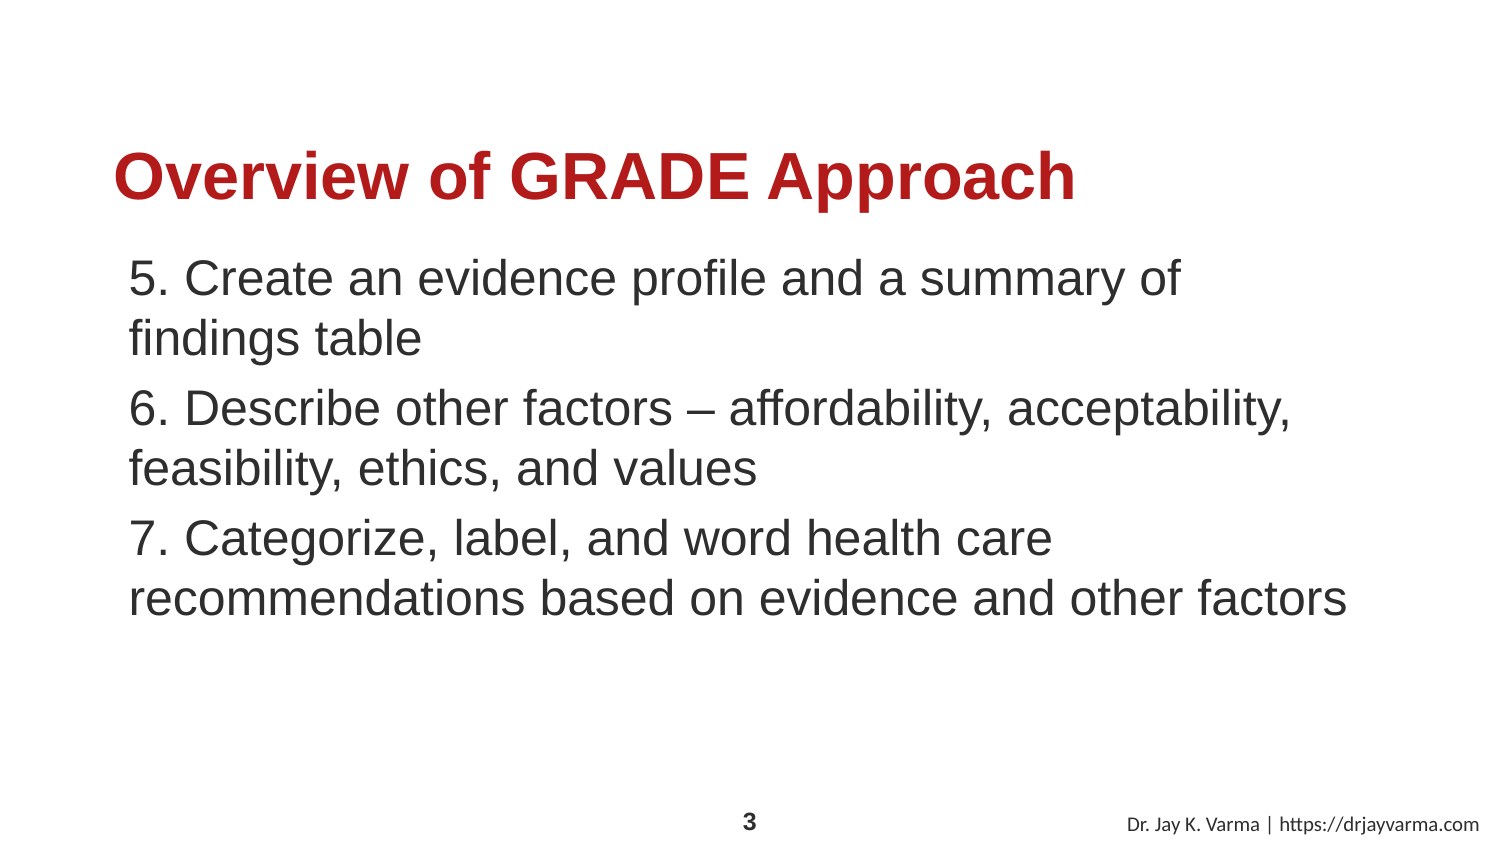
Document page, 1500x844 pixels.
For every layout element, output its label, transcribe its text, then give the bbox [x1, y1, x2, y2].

text_box Dr. Jay K. Varma | https://drjayvarma.com [1112, 803, 1500, 844]
title Overview of GRADE Approach [113, 141, 1398, 231]
list 5. Create an evidence profile and a summary of findings table 6. Describe other factors – affordability, acceptability, feasibility, ethics, and values 7. Categorize, label, and word health care recommendations based on evidence and other factors [113, 237, 1369, 618]
